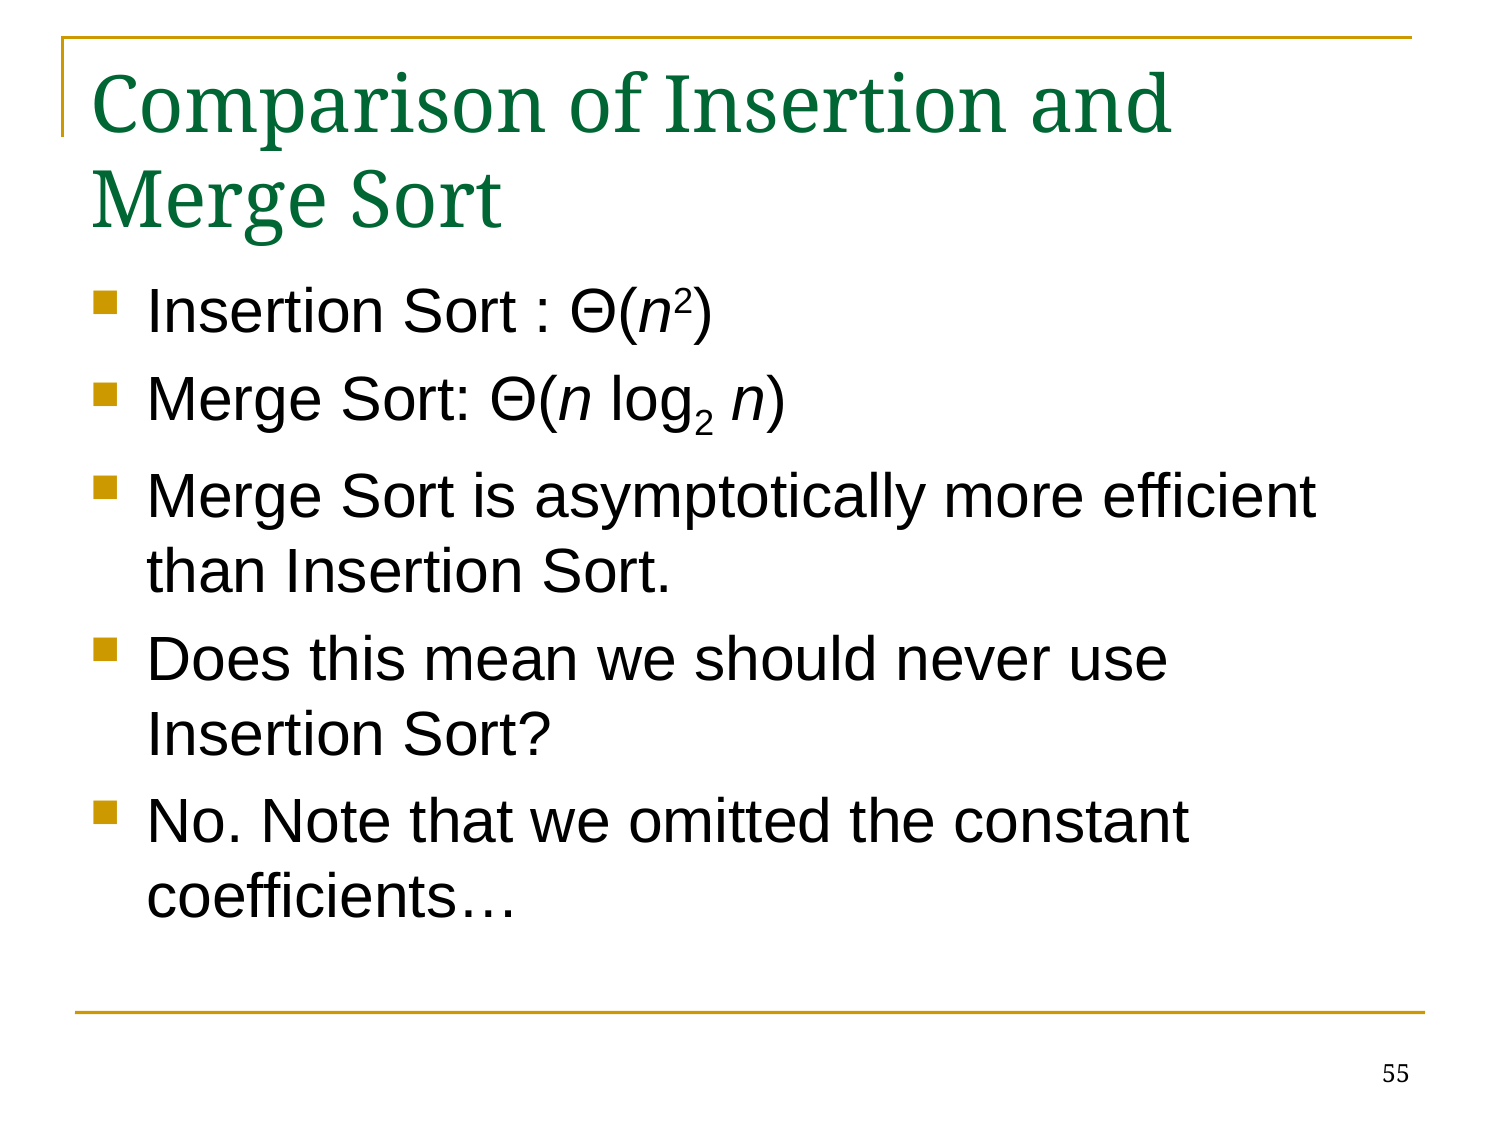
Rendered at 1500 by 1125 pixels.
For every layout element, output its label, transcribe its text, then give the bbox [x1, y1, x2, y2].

list Insertion Sort : Θ(n2) Merge Sort: Θ(n log2 n) Merge Sort is asymptotically more efficient than Insertion Sort. Does this mean we should never use Insertion Sort? No. Note that we omitted the constant coefficients… [75, 262, 1425, 1006]
title Comparison of Insertion and Merge Sort [75, 45, 1425, 233]
slide_number 55 [1074, 1023, 1426, 1100]
